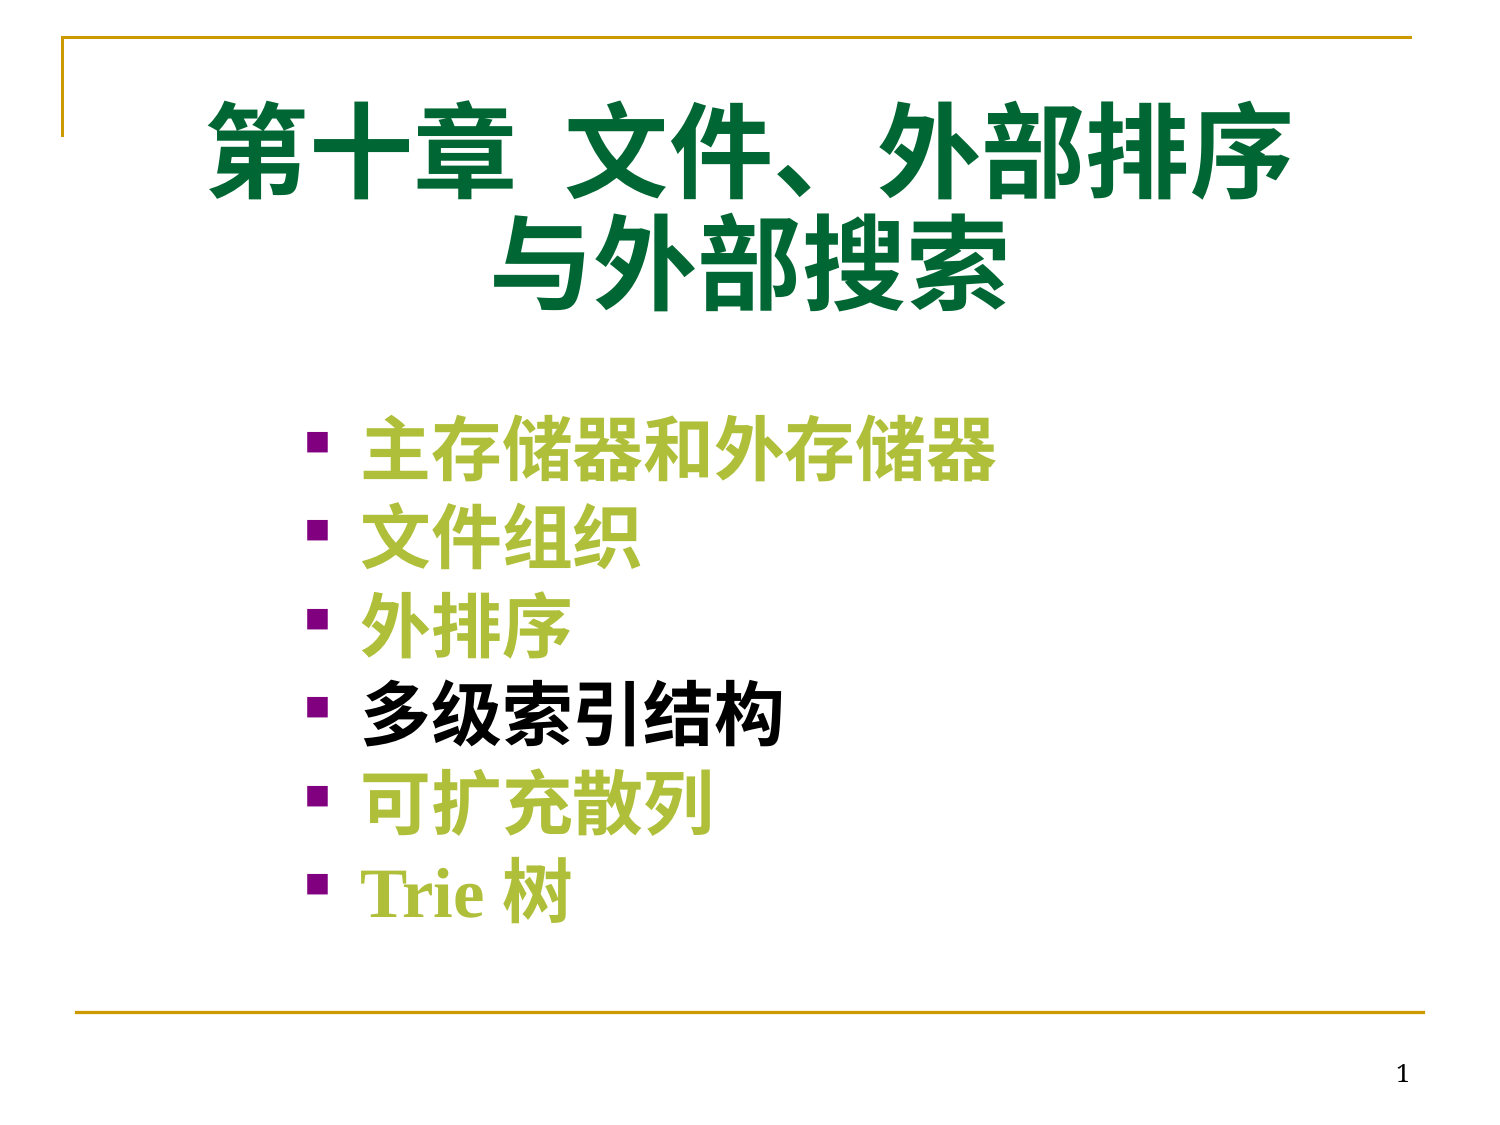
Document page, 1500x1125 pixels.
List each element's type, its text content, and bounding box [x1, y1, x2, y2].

slide_number 1 [1074, 1024, 1425, 1100]
title 第十章 文件、外部排序 与外部搜索 [75, 92, 1425, 398]
list 主存储器和外存储器 文件组织 外排序 多级索引结构 可扩充散列 Trie树 [289, 398, 1268, 1018]
